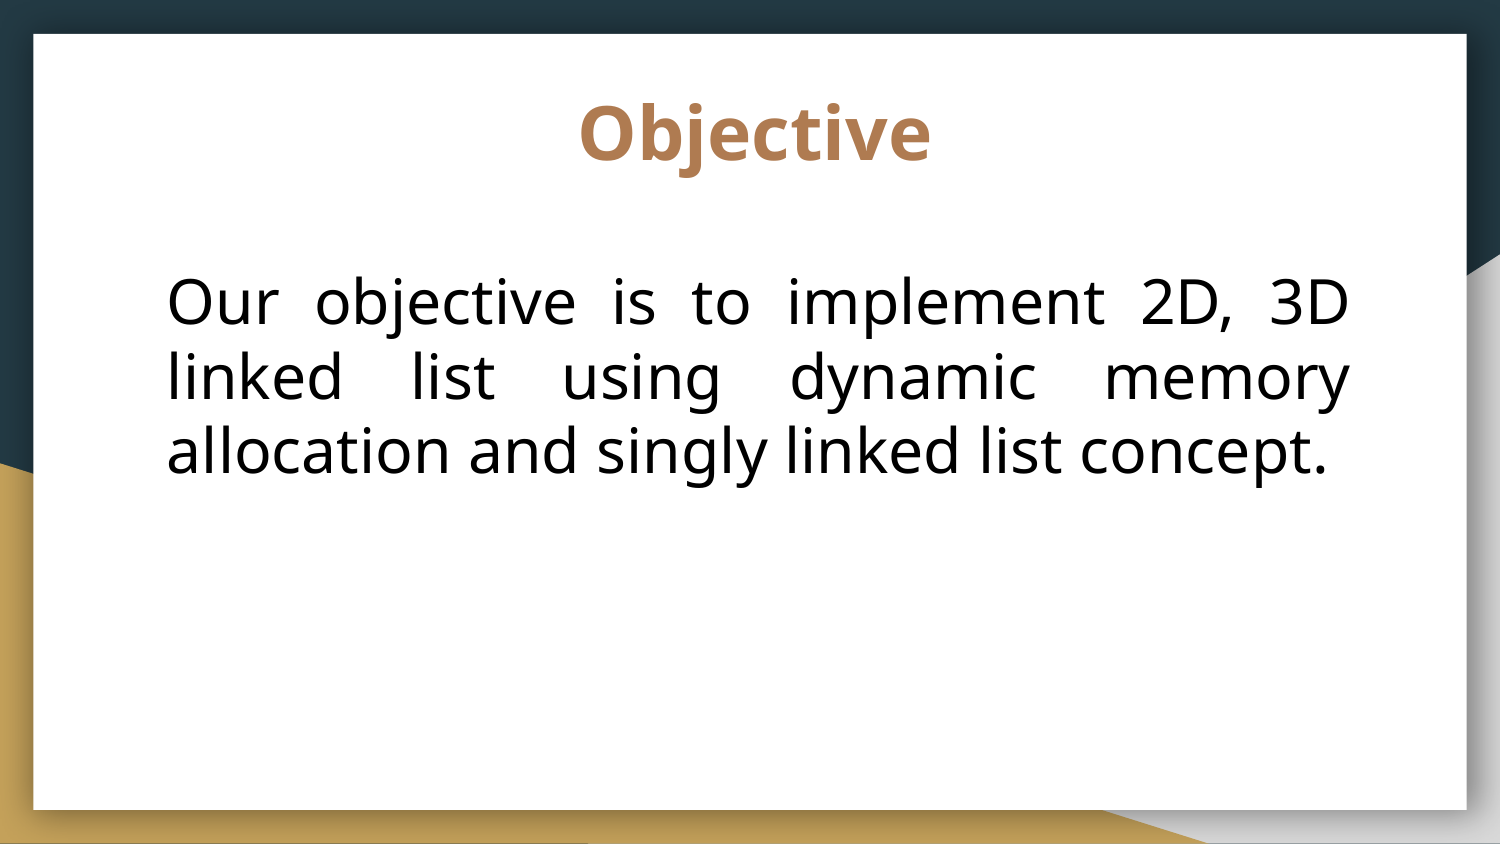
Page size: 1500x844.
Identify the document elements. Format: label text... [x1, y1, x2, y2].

title Objective [81, 70, 1369, 212]
text_box Our objective is to implement 2D, 3D linked list using dynamic memory allocation and singly linked list concept. [151, 246, 1368, 736]
